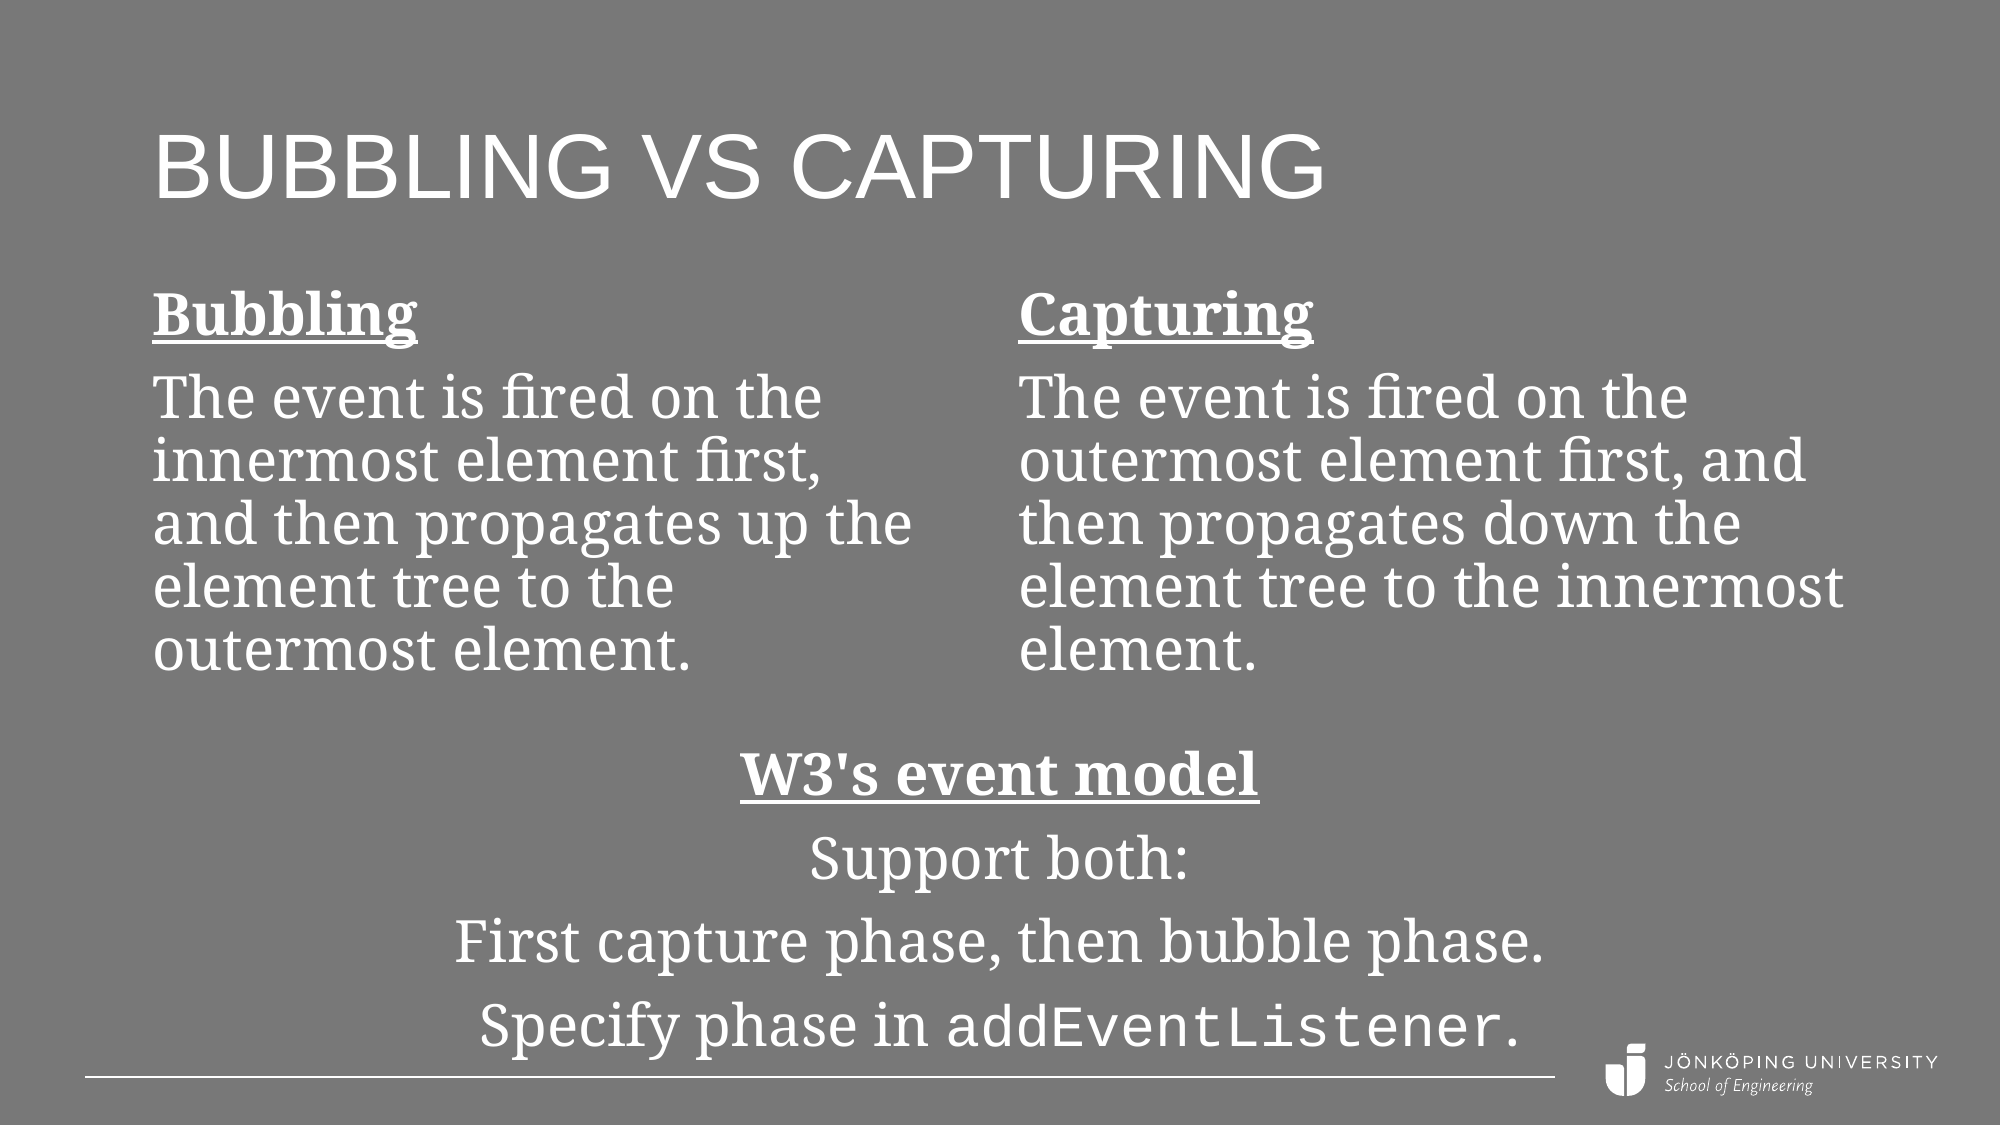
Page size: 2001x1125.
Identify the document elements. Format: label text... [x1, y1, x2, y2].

list Bubbling The event is fired on the innermost element first, and then propagates up the element tree to the outermost element. [137, 277, 931, 737]
title bubbling VS Capturing [137, 59, 1863, 278]
text_box W3's event model Support both: First capture phase, then bubble phase. Specify phase in addEventListener. [137, 737, 1863, 1067]
text_box Capturing The event is fired on the outermost element first, and then propagates down the element tree to the innermost element. [1003, 277, 1863, 691]
